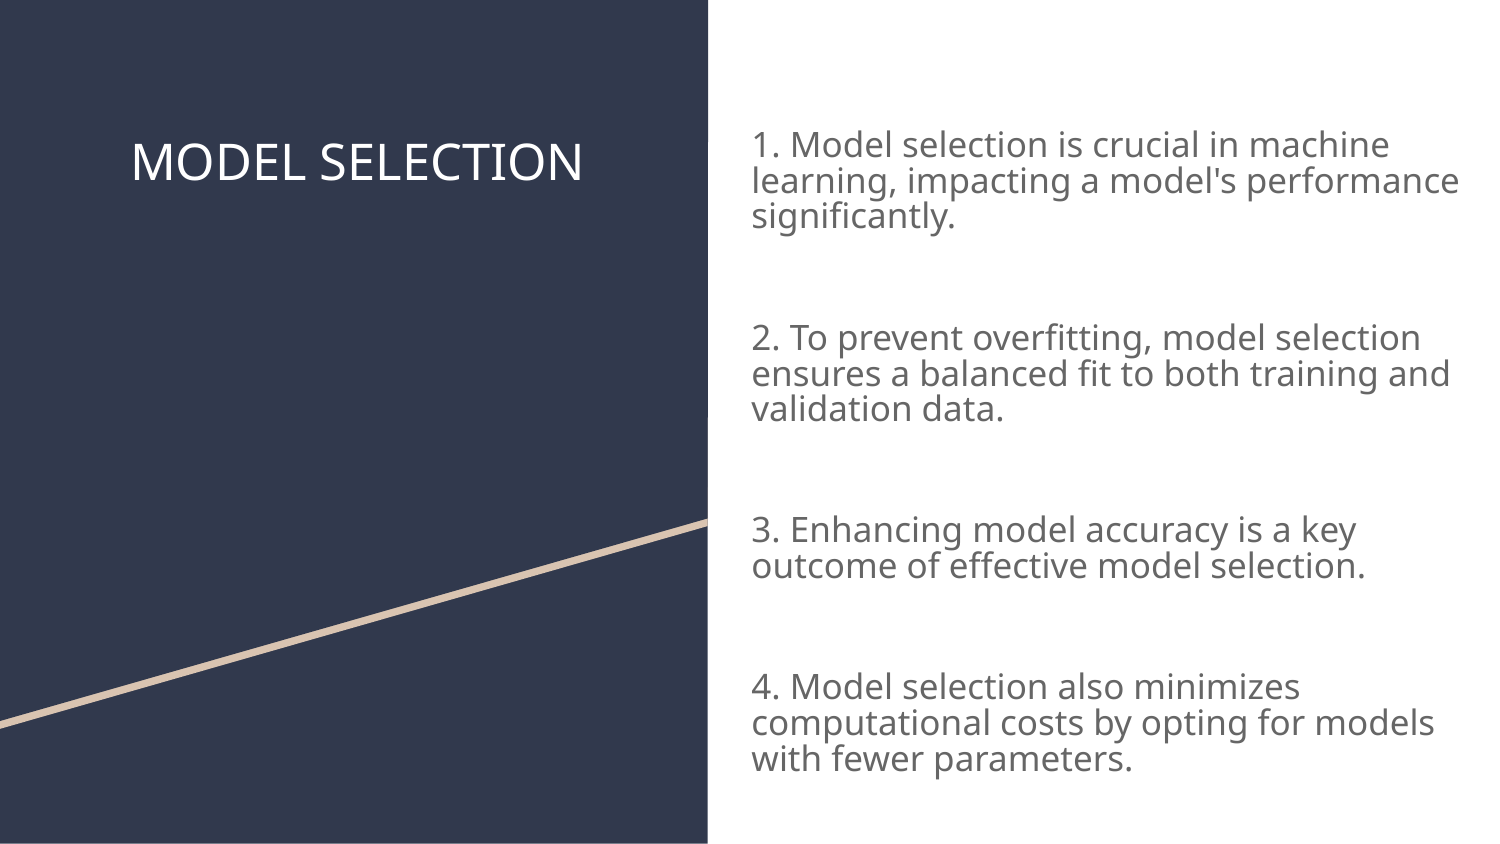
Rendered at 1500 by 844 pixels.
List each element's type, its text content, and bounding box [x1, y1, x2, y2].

title MODEL SELECTION [54, 114, 663, 206]
list 1. Model selection is crucial in machine learning, impacting a model's performance significantly. 2. To prevent overfitting, model selection ensures a balanced fit to both training and validation data. 3. Enhancing model accuracy is a key outcome of effective model selection. 4. Model selection also minimizes computational costs by opting for models with fewer parameters. [736, 114, 1500, 730]
